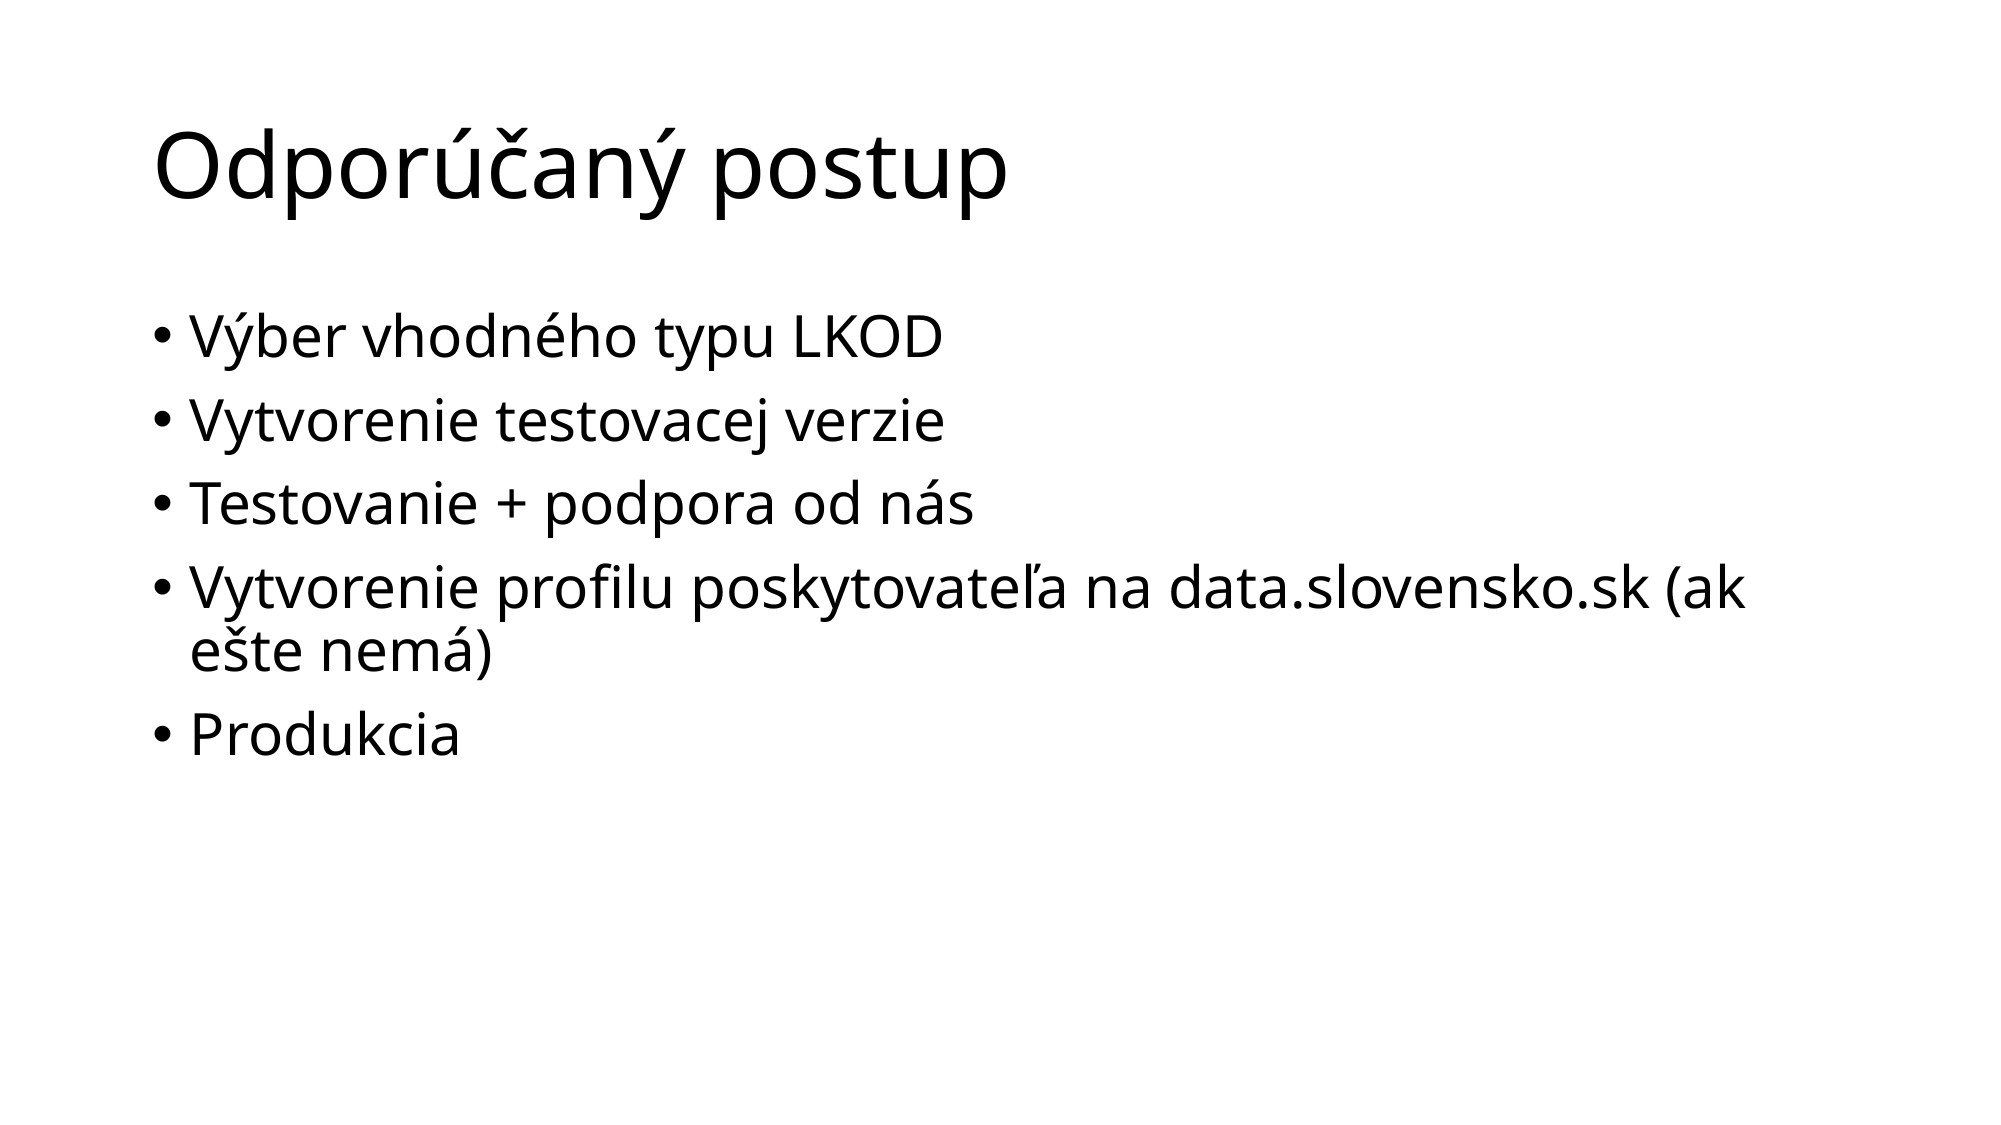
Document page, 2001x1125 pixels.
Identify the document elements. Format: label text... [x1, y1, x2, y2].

list Výber vhodného typu LKOD Vytvorenie testovacej verzie Testovanie + podpora od nás Vytvorenie profilu poskytovateľa na data.slovensko.sk (ak ešte nemá) Produkcia [137, 299, 1863, 1014]
title Odporúčaný postup [137, 59, 1863, 278]
